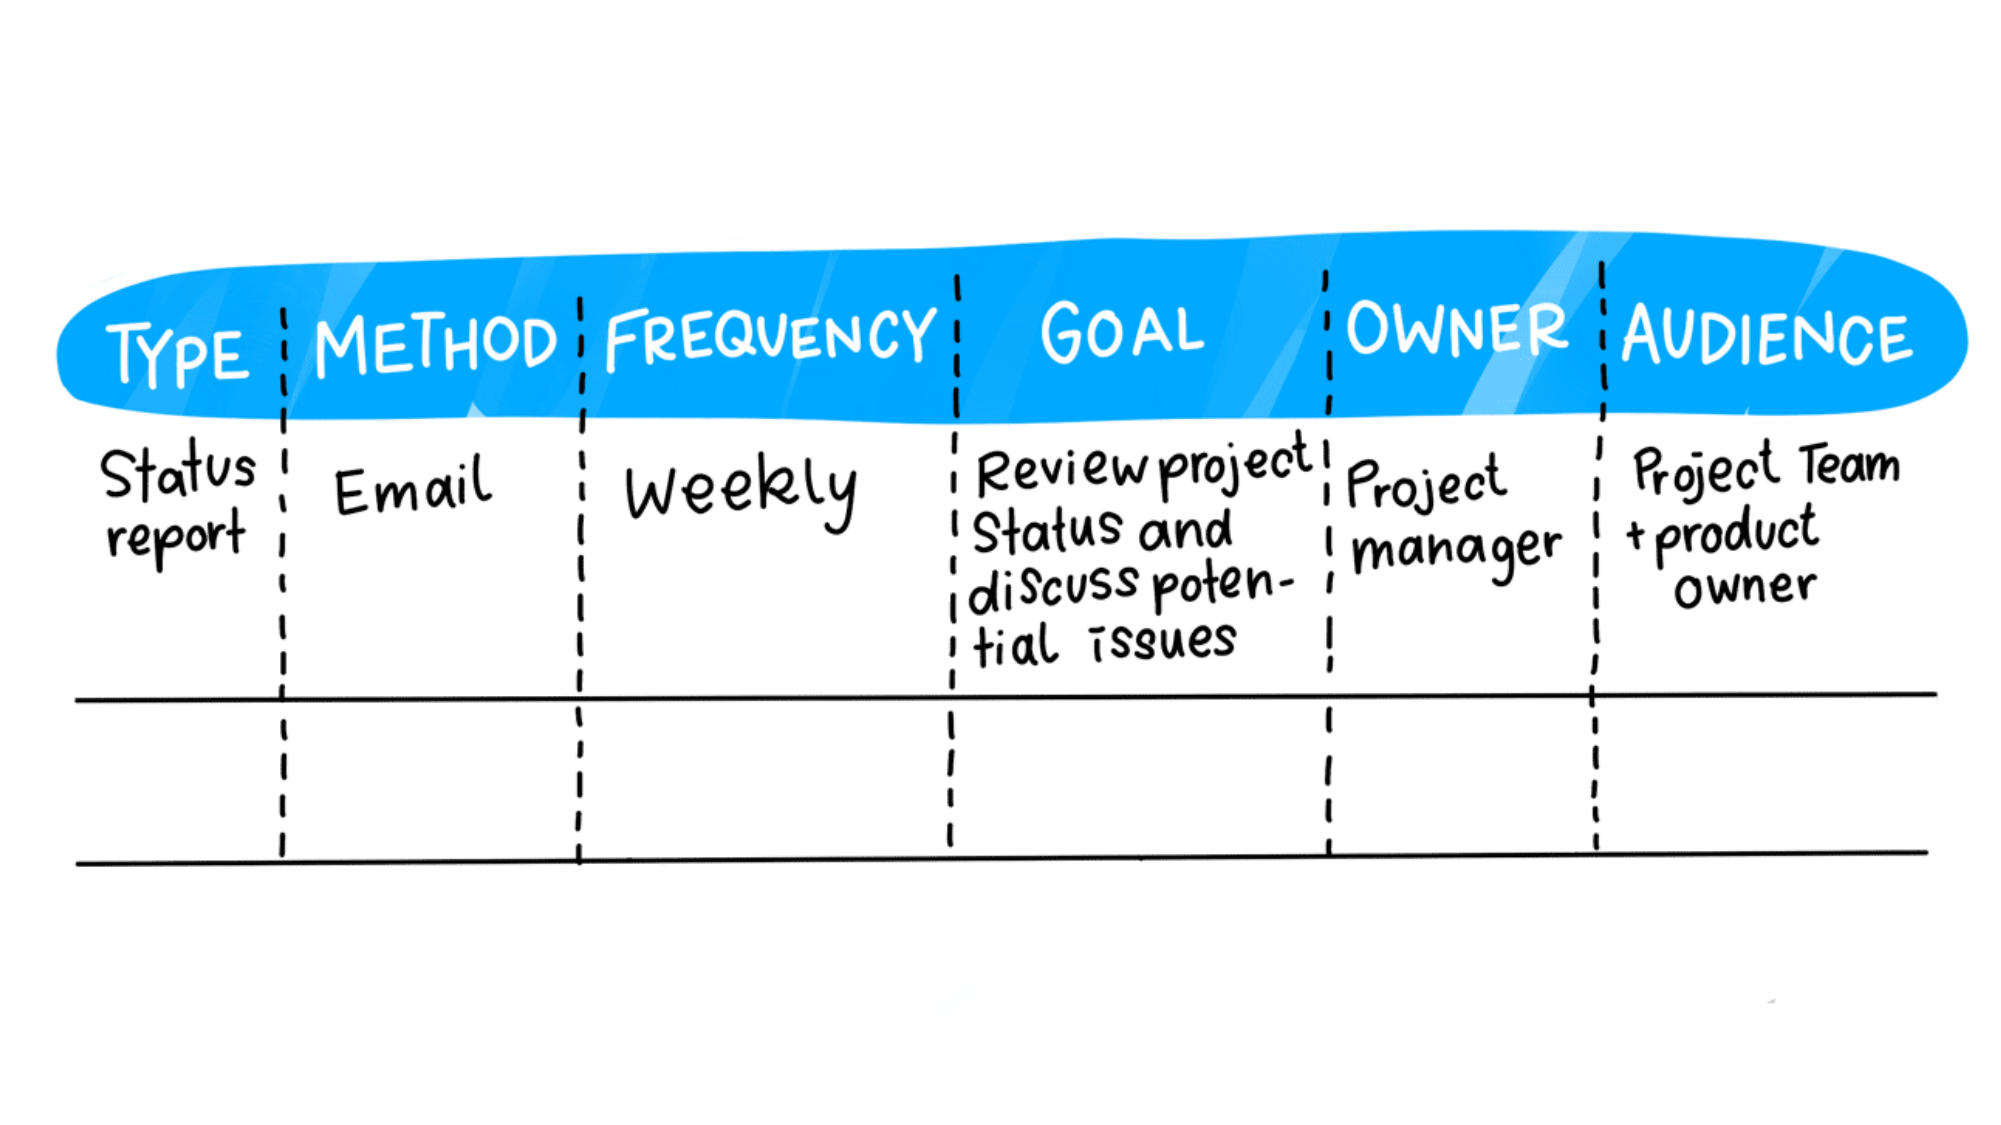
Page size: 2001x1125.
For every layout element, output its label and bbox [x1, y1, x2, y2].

picture [18, 148, 2000, 1102]
